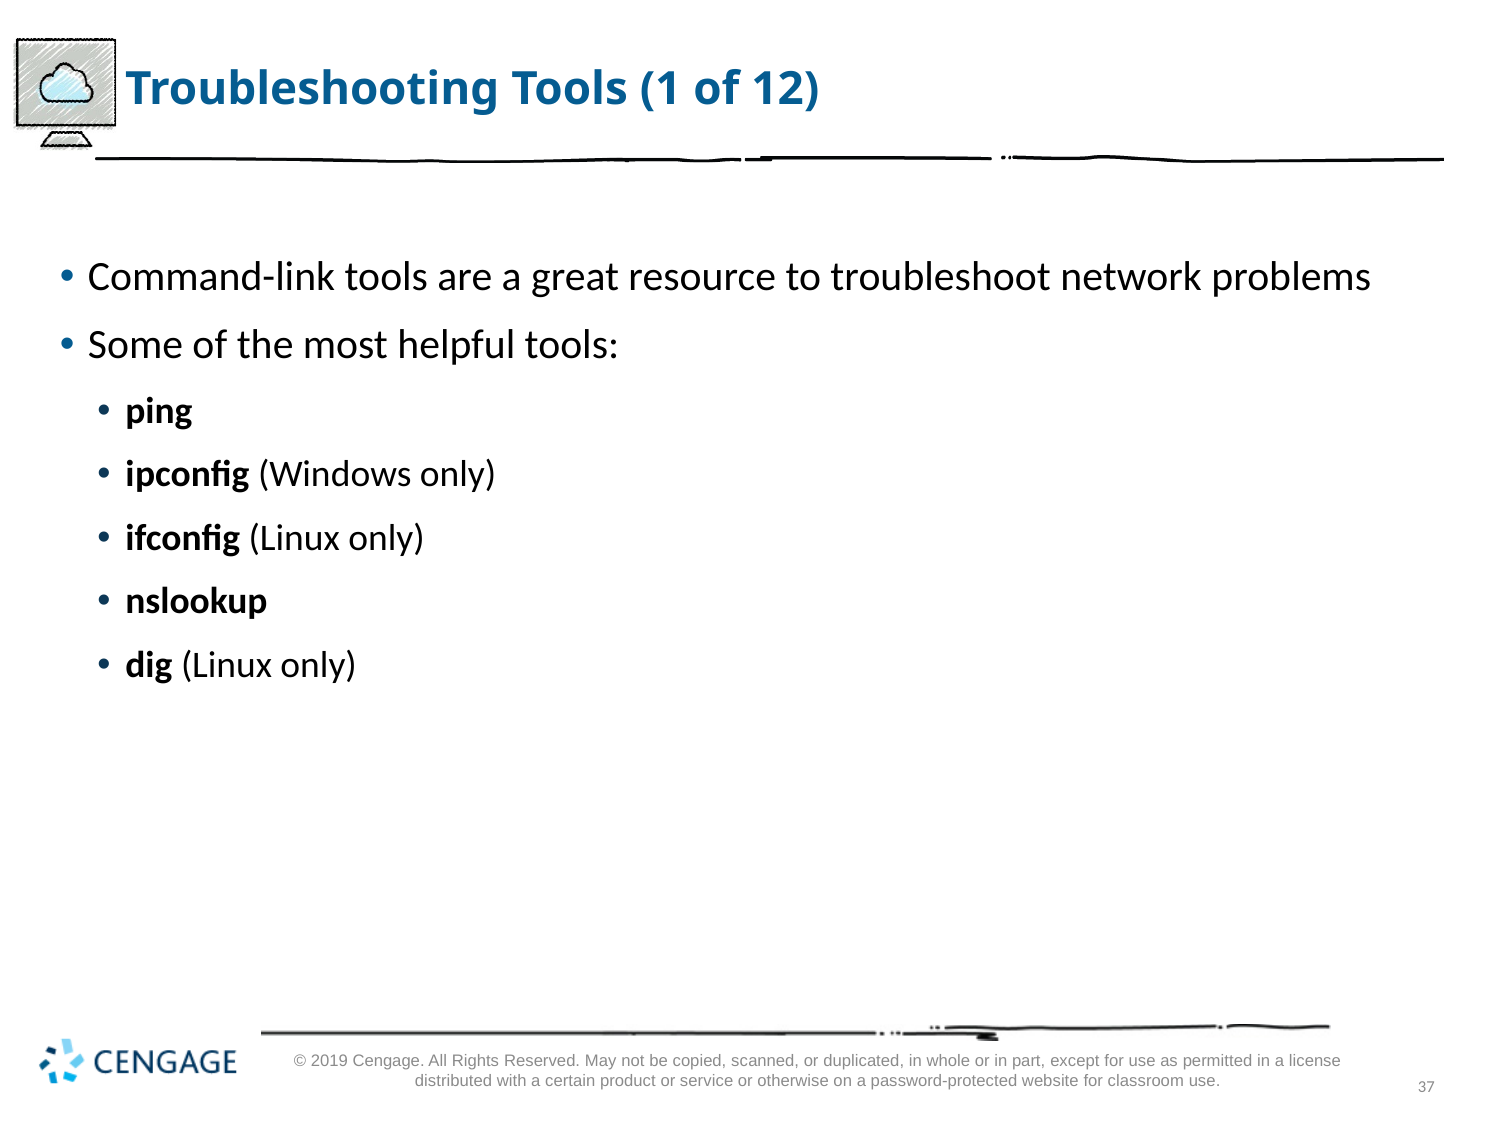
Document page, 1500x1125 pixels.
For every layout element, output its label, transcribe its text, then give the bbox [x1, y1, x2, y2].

picture [95, 155, 1444, 163]
list Command-link tools are a great resource to troubleshoot network problems Some of the most helpful tools: ping i pconfig (Windows only) ifconfig (Linux only) nslookup dig (Linux only) [59, 252, 1441, 691]
title Troubleshooting Tools (1 of 12) [125, 66, 1442, 116]
picture [19, 1025, 249, 1096]
picture [261, 1024, 1331, 1041]
footer © 2019 Cengage. All Rights Reserved. May not be copied, scanned, or duplicated, in whole or in part, except for use as permitted in a license distributed with a certain product or service or otherwise on a password-protected website for classroom use. [262, 1050, 1375, 1091]
picture [13, 36, 117, 151]
